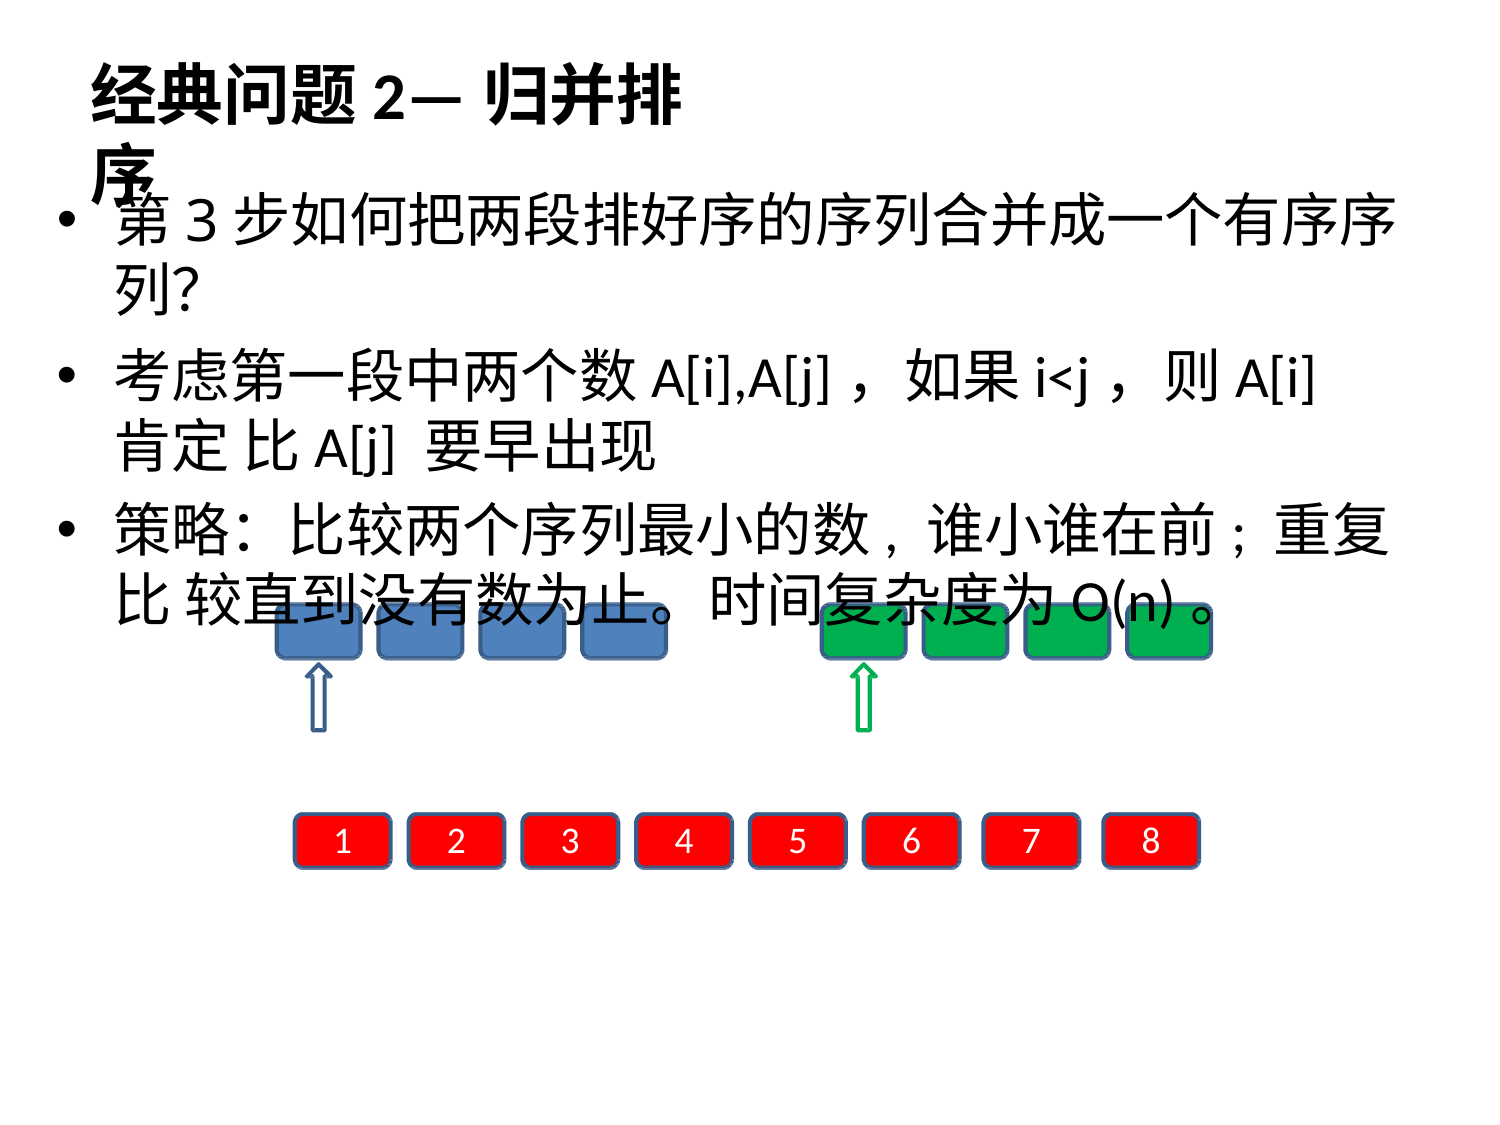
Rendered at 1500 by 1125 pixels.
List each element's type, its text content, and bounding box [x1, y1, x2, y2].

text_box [1101, 811, 1202, 871]
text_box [1124, 602, 1214, 661]
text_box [633, 811, 735, 871]
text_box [1023, 602, 1112, 661]
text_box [747, 811, 849, 871]
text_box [292, 811, 393, 871]
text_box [406, 811, 507, 871]
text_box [274, 602, 363, 661]
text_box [478, 602, 567, 661]
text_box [520, 811, 621, 871]
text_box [579, 602, 669, 661]
text_box [849, 668, 878, 733]
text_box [921, 602, 1010, 661]
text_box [981, 811, 1082, 871]
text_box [819, 602, 908, 661]
title 经典问题2—归并排序 [87, 50, 722, 164]
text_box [376, 602, 465, 661]
text_box [304, 668, 333, 733]
text_box 第3步如何把两段排好序的序列合并成一个有序序列？ 考虑第一段中两个数A[i],A[j]，如果i<j，则A[i] 肯定 比A[j] 要早出现 策略：比较两个序列最小的数, 谁小谁在前; 重复比 较直到没有数为止。时间复杂度为O(n)。 1 3 5 6 2 4 7 8 [54, 164, 1486, 722]
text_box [861, 811, 962, 871]
